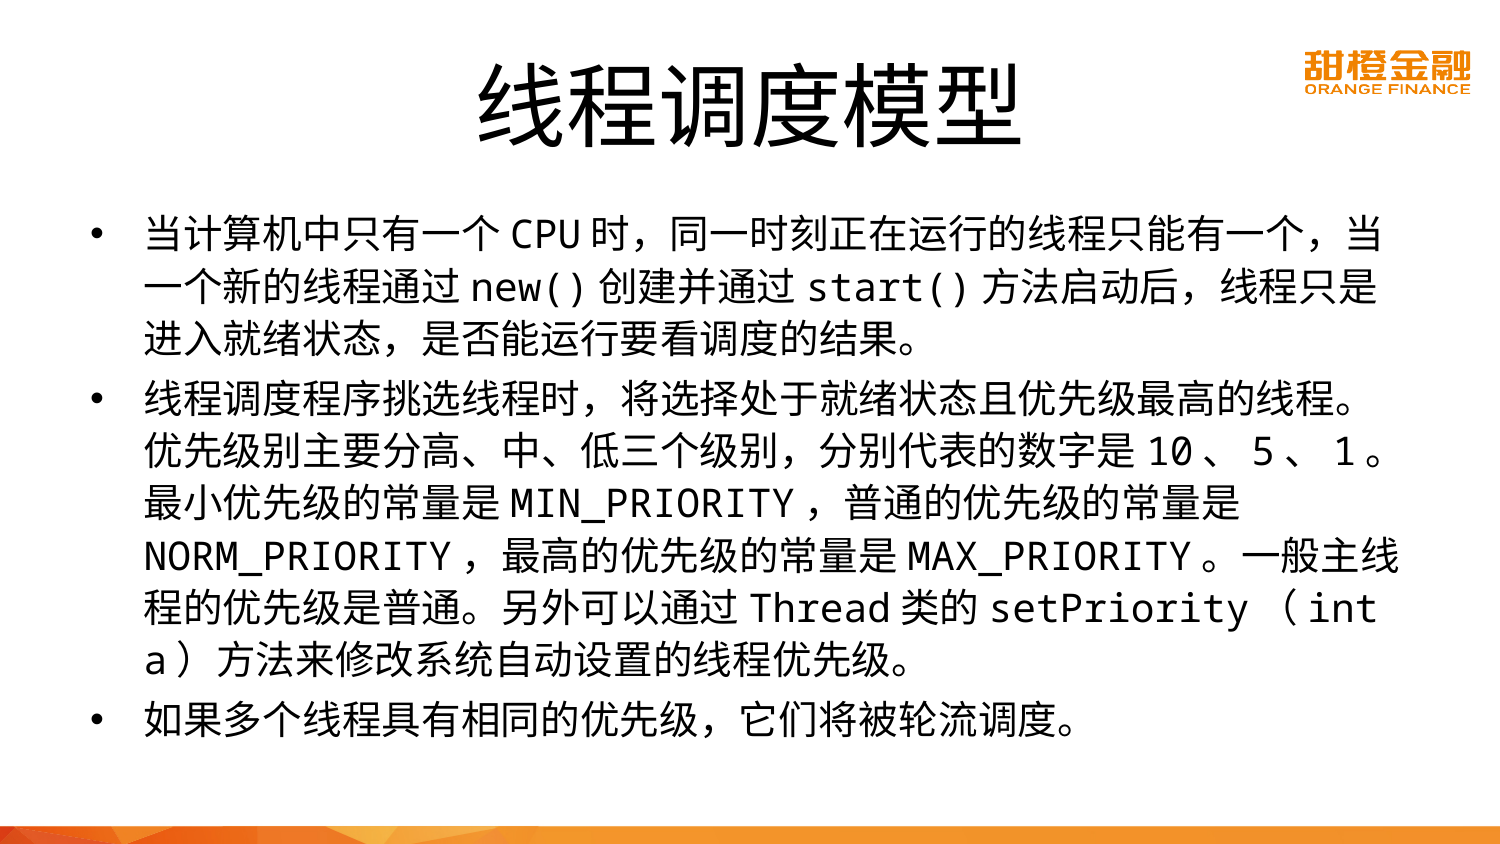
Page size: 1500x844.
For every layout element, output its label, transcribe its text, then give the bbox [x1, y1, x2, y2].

list 当计算机中只有一个CPU时，同一时刻正在运行的线程只能有一个，当一个新的线程通过new()创建并通过start()方法启动后，线程只是进入就绪状态，是否能运行要看调度的结果。 线程调度程序挑选线程时，将选择处于就绪状态且优先级最高的线程。优先级别主要分高、中、低三个级别，分别代表的数字是10、5、1。最小优先级的常量是MIN_PRIORITY，普通的优先级的常量是NORM_PRIORITY，最高的优先级的常量是MAX_PRIORITY。一般主线程的优先级是普通。另外可以通过Thread类的setPriority（int a）方法来修改系统自动设置的线程优先级。 如果多个线程具有相同的优先级，它们将被轮流调度。 [75, 196, 1425, 754]
title 线程调度模型 [75, 33, 1425, 175]
picture [0, 0, 1500, 844]
